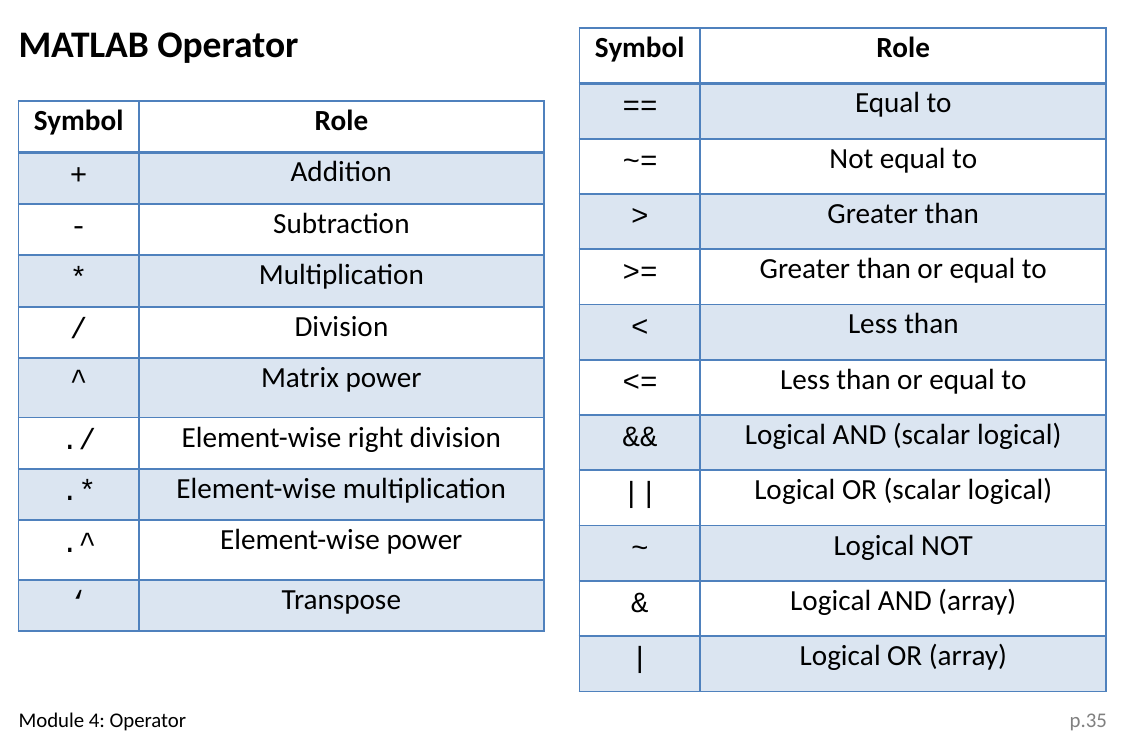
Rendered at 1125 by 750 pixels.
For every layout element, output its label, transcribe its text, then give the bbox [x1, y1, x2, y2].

table_cell Element-wise right division [140, 418, 543, 468]
table_cell Equal to [701, 85, 1105, 138]
table_cell Transpose [140, 581, 543, 630]
table_cell && [580, 416, 699, 469]
text_box Module 4: Operator [18, 706, 853, 732]
table_cell Logical NOT [701, 526, 1105, 580]
table_cell == [580, 85, 699, 138]
table_cell Element-wise power [140, 521, 543, 579]
table_header Symbol [19, 102, 138, 151]
table_cell Logical OR (array) [701, 637, 1105, 691]
table_cell + [19, 154, 138, 203]
table_cell | [580, 637, 699, 691]
table_cell & [580, 582, 699, 635]
table_cell ./ [19, 418, 138, 468]
table_cell >= [580, 250, 699, 304]
table_cell Less than or equal to [701, 361, 1105, 414]
table_cell Logical AND (array) [701, 582, 1105, 635]
table_cell Not equal to [701, 140, 1105, 193]
table_cell Multiplication [140, 256, 543, 306]
table_cell Matrix power [140, 359, 543, 417]
table_cell Logical AND (scalar logical) [701, 416, 1105, 469]
table_cell ^ [19, 359, 138, 417]
table_cell Logical OR (scalar logical) [701, 471, 1105, 525]
table_cell ‘ [19, 581, 138, 630]
table_cell || [580, 471, 699, 525]
table_cell Greater than [701, 195, 1105, 248]
table_cell .* [19, 470, 138, 519]
table_header Role [140, 102, 543, 151]
table_cell <= [580, 361, 699, 414]
table_cell ~= [580, 140, 699, 193]
table_cell Division [140, 308, 543, 357]
table_cell / [19, 308, 138, 357]
table_cell < [580, 305, 699, 359]
slide_number p.35 [853, 706, 1107, 732]
text_box MATLAB Operator [18, 19, 1107, 65]
table_header Role [701, 29, 1105, 82]
table_cell Addition [140, 154, 543, 203]
table_cell Subtraction [140, 205, 543, 254]
table_cell * [19, 256, 138, 306]
table_cell - [19, 205, 138, 254]
table_header Symbol [580, 29, 699, 82]
table_cell .^ [19, 521, 138, 579]
table_cell Greater than or equal to [701, 250, 1105, 304]
table_cell > [580, 195, 699, 248]
table_cell Less than [701, 305, 1105, 359]
table_cell ~ [580, 526, 699, 580]
table_cell Element-wise multiplication [140, 470, 543, 519]
